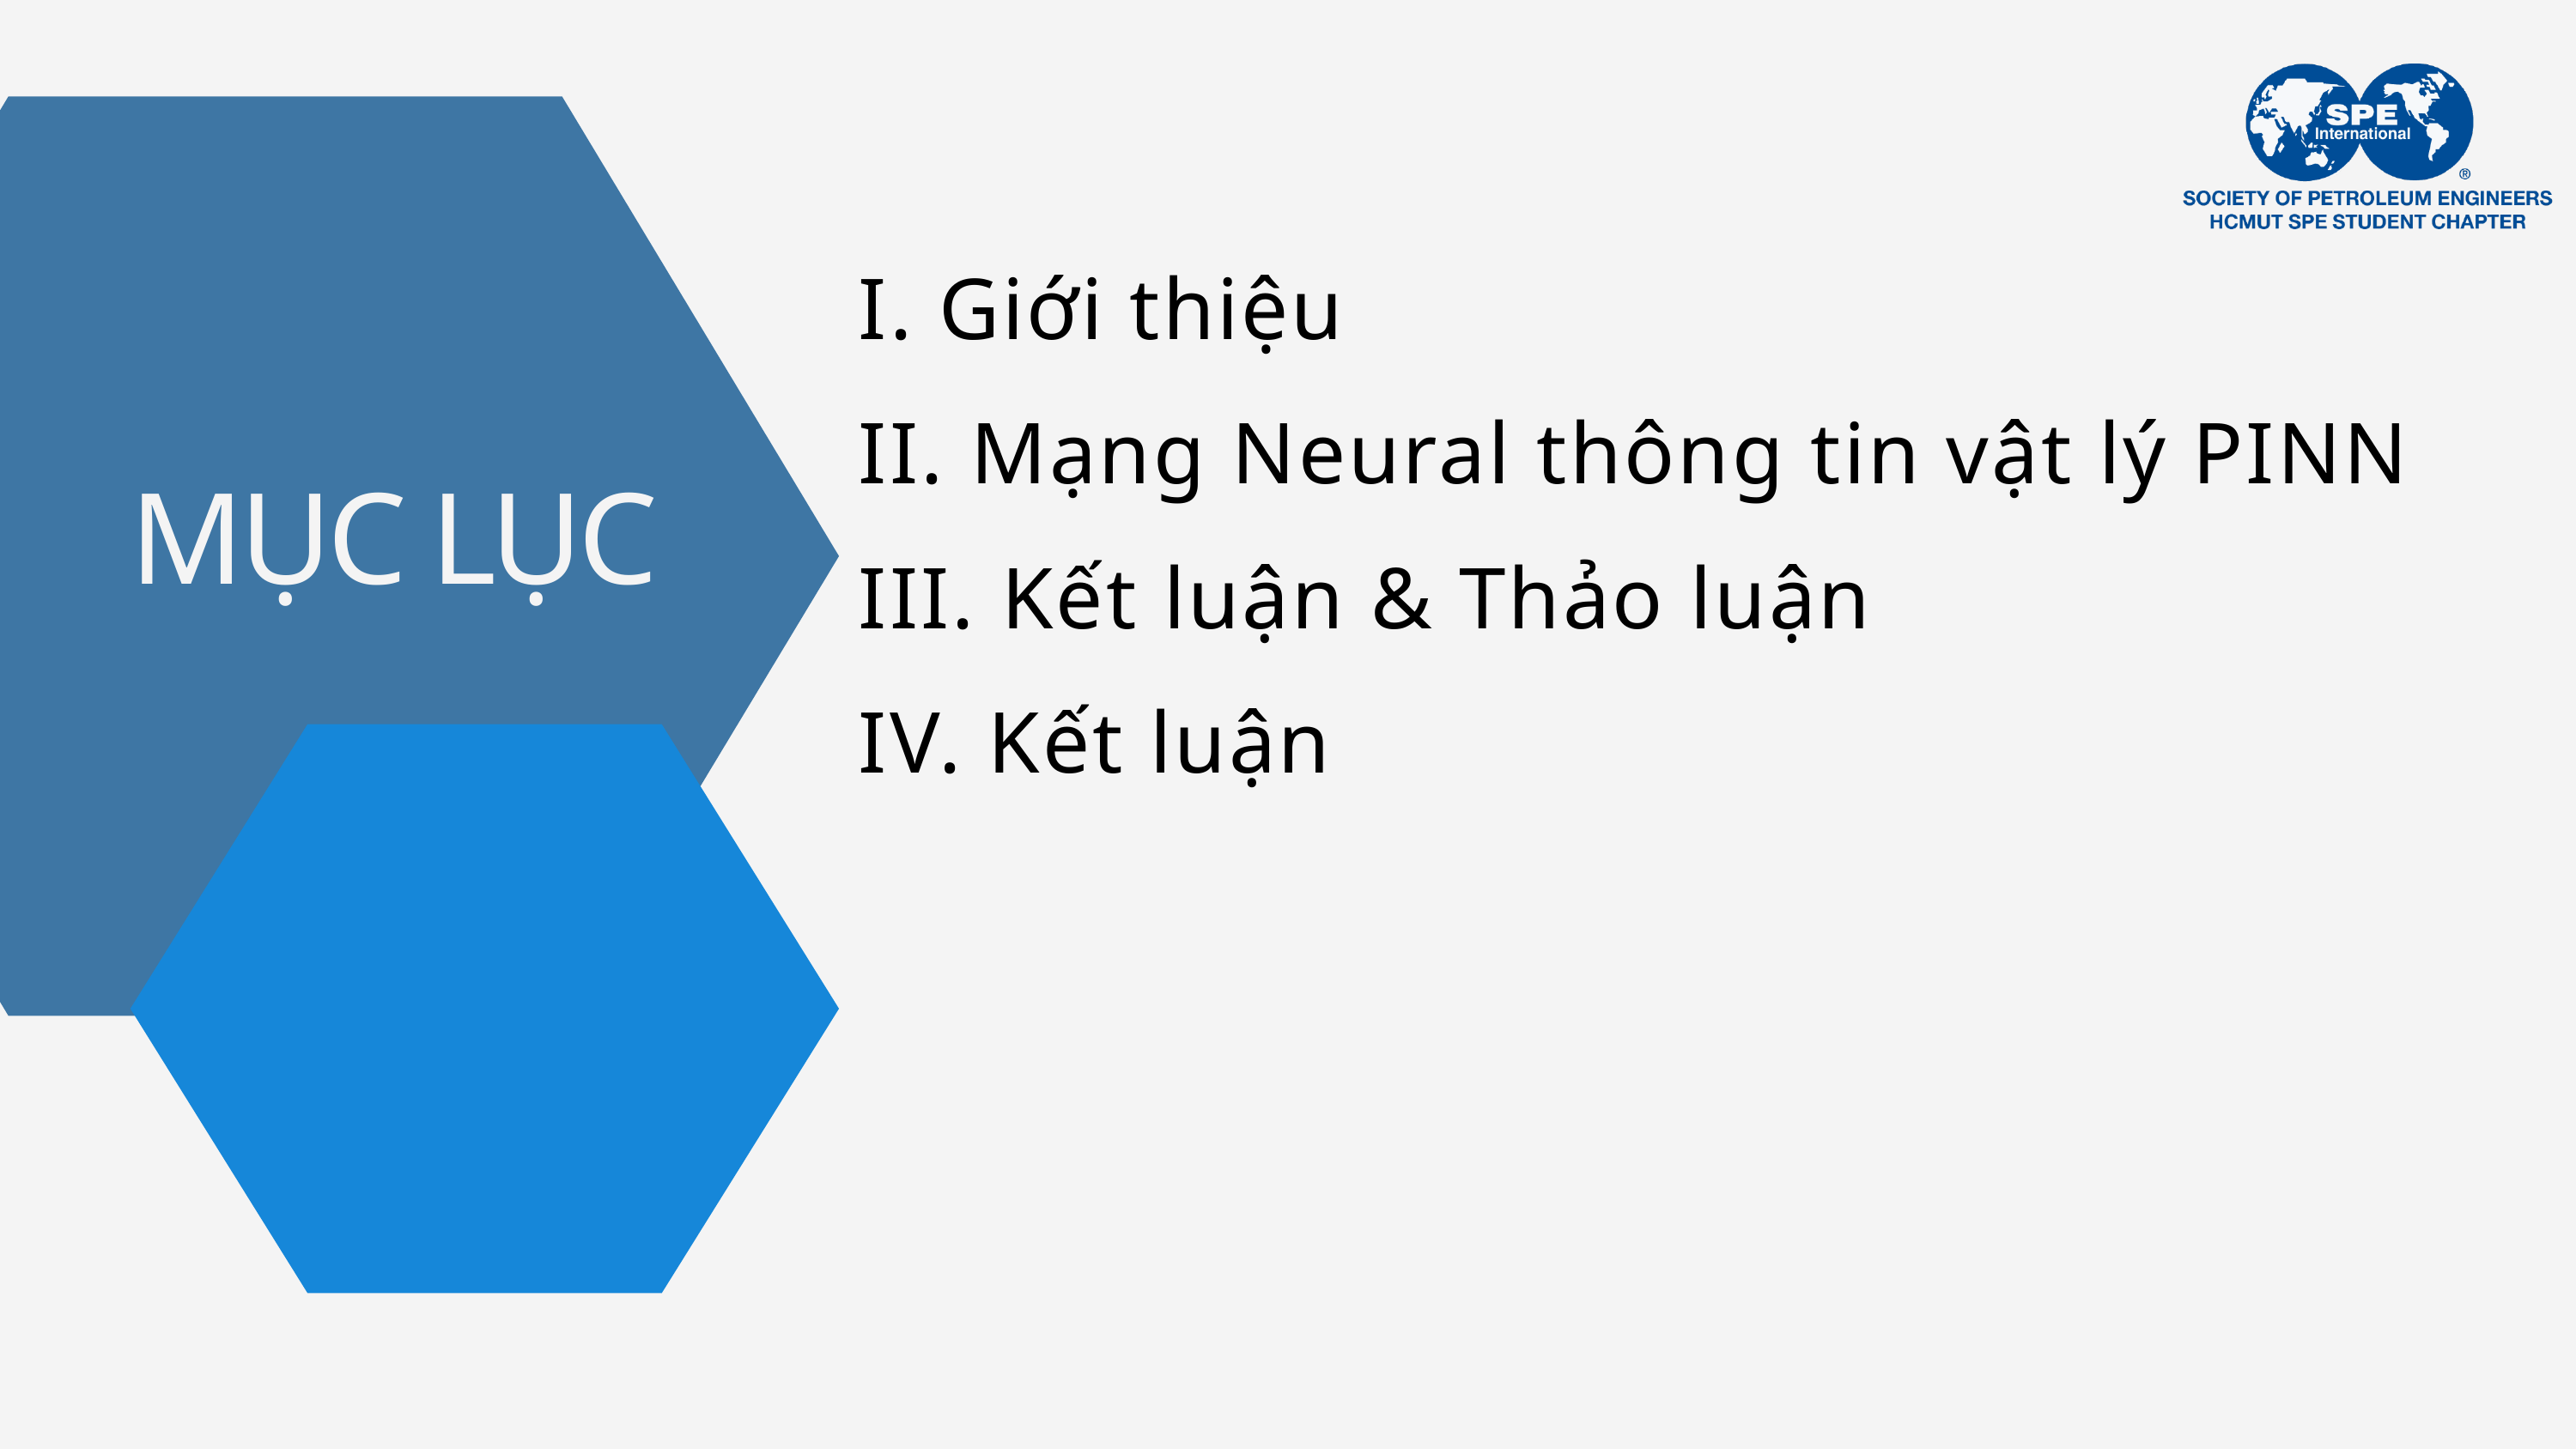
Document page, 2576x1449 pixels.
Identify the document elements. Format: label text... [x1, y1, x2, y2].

picture [2167, 16, 2576, 318]
text_box I. Giới thiệu II. Mạng Neural thông tin vật lý PINN III. Kết luận & Thảo luận IV. Kết luận [858, 211, 2432, 791]
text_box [130, 724, 840, 1294]
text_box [0, 96, 840, 1016]
